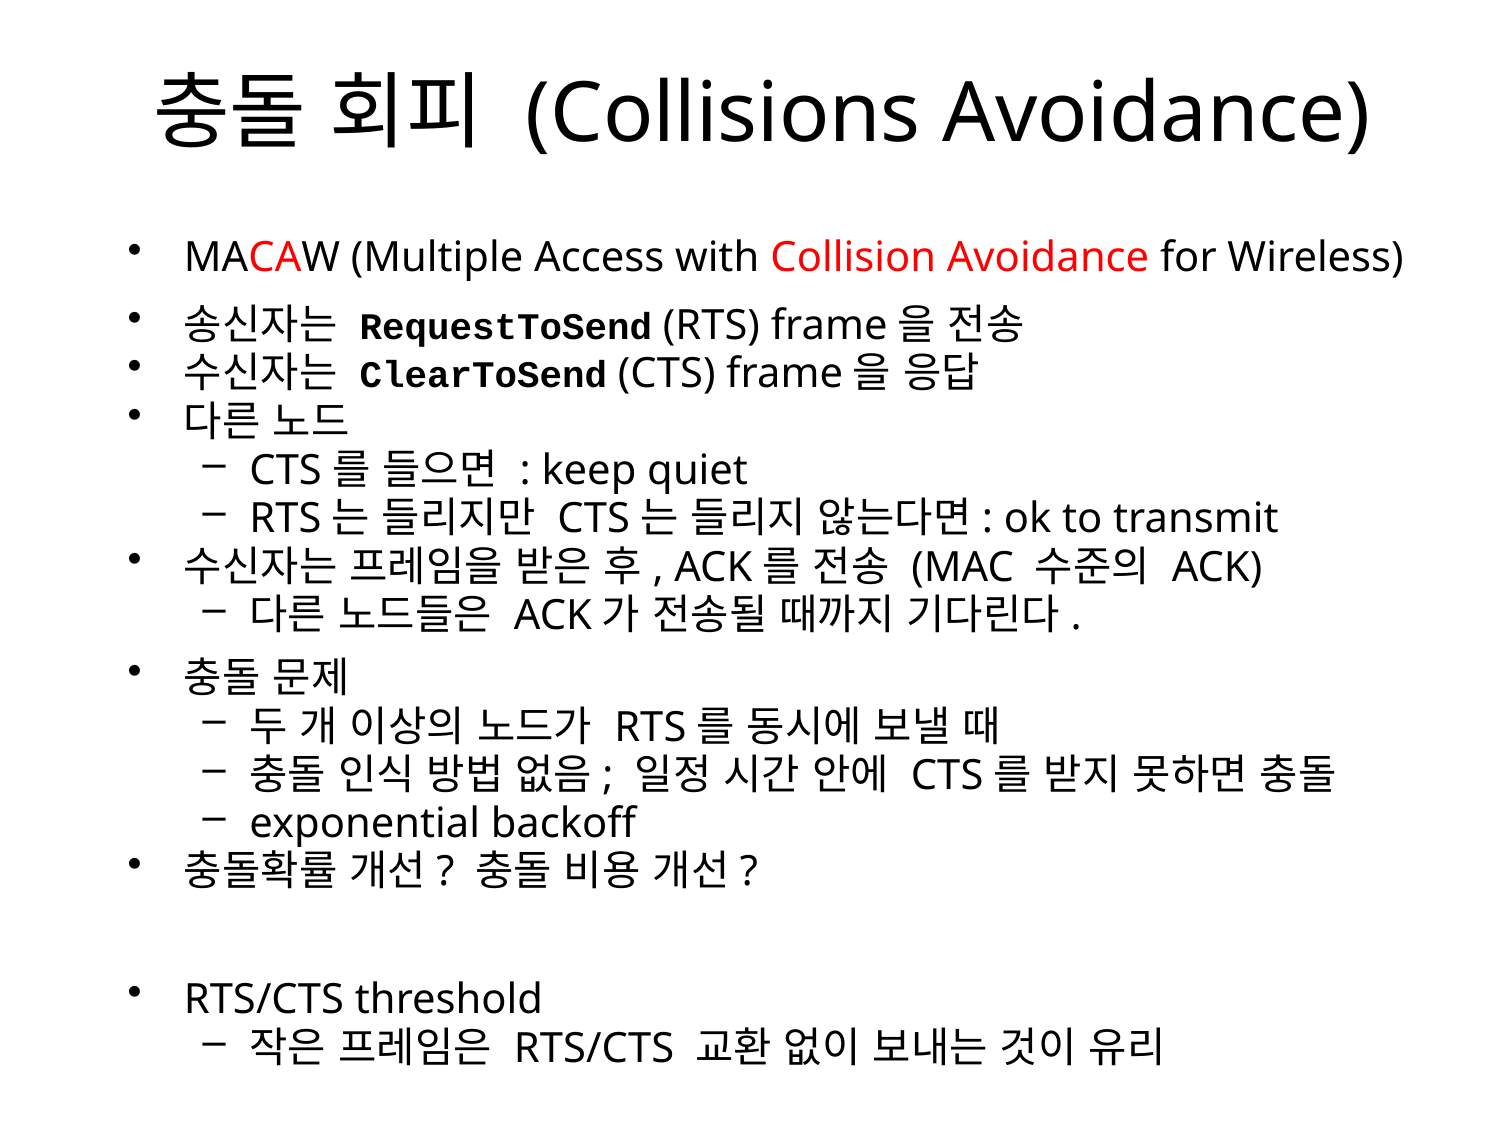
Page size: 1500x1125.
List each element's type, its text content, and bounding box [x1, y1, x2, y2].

list MACAW (Multiple Access with Collision Avoidance for Wireless) 송신자는 RequestToSend (RTS) frame을 전송 수신자는 ClearToSend (CTS) frame을 응답 다른 노드 CTS를 들으면 : keep quiet RTS는 들리지만 CTS는 들리지 않는다면: ok to transmit 수신자는 프레임을 받은 후, ACK를 전송 (MAC 수준의 ACK) 다른 노드들은 ACK가 전송될 때까지 기다린다. 충돌 문제 두 개 이상의 노드가 RTS를 동시에 보낼 때 충돌 인식 방법 없음; 일정 시간 안에 CTS를 받지 못하면 충돌 exponential backoff 충돌확률 개선? 충돌 비용 개선? RTS/CTS threshold 작은 프레임은 RTS/CTS 교환 없이 보내는 것이 유리 [112, 231, 1442, 1102]
title 충돌 회피 (Collisions Avoidance) [112, 30, 1413, 185]
